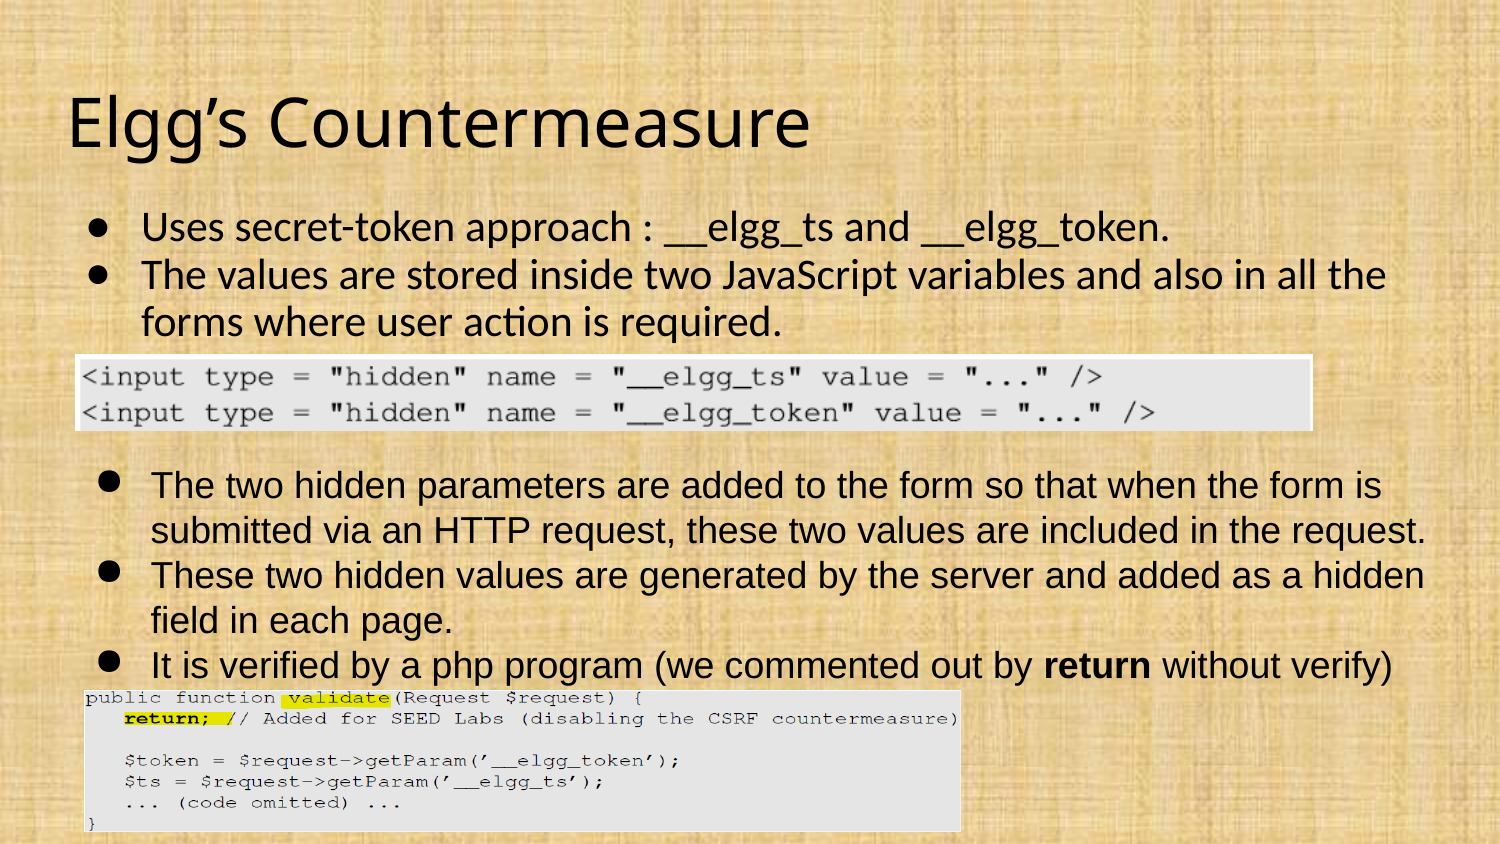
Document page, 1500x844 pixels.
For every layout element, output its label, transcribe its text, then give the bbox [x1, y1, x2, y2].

picture [0, 0, 1500, 844]
title Elgg’s Countermeasure [51, 72, 1449, 167]
list Uses secret-token approach : __elgg_ts and __elgg_token. The values are stored inside two JavaScript variables and also in all the forms where user action is required. [51, 189, 1449, 393]
text_box The two hidden parameters are added to the form so that when the form is submitted via an HTTP request, these two values are included in the request. These two hidden values are generated by the server and added as a hidden field in each page. It is verified by a php program (we commented out by return without verify) [60, 445, 1459, 700]
